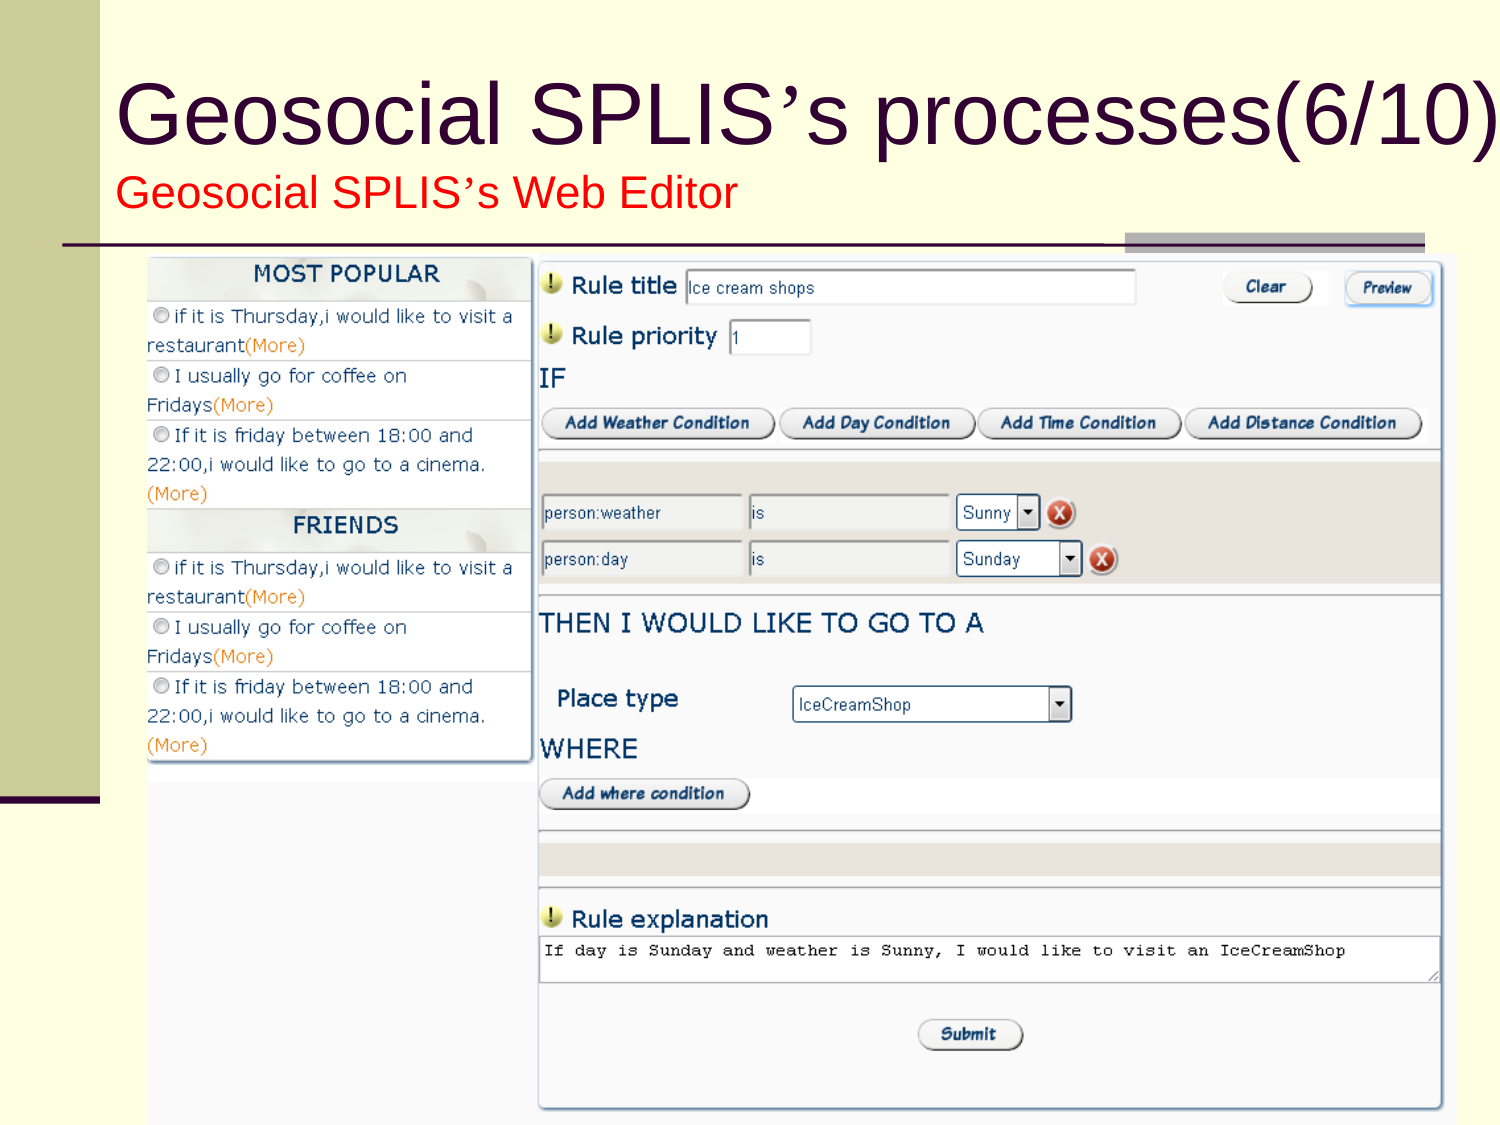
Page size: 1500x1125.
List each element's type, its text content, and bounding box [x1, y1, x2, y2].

title Geosocial SPLIS’s processes(6/10) Geosocial SPLIS’s Web Editor [100, 77, 1500, 197]
picture [147, 253, 1458, 1125]
